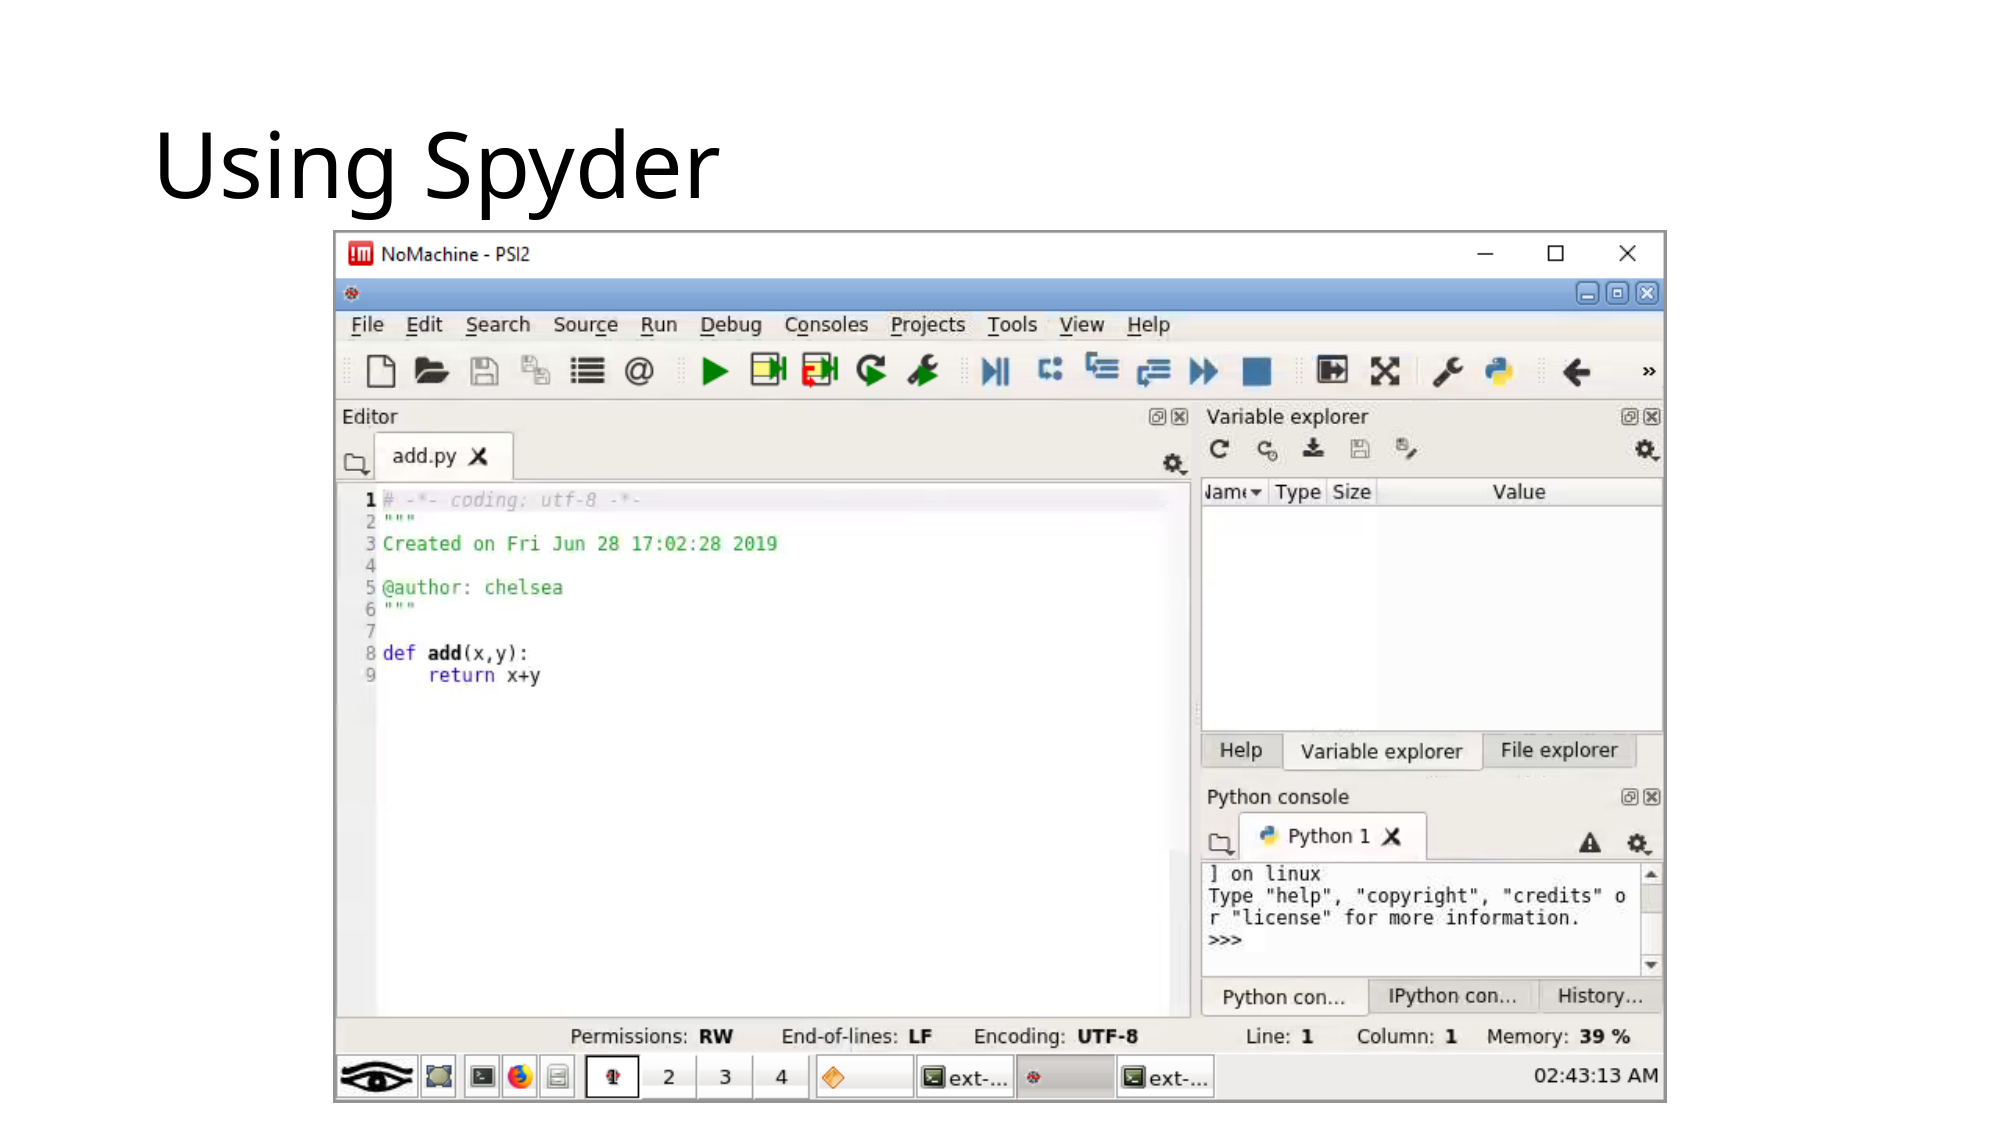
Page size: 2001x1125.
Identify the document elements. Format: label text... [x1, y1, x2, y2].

picture [333, 230, 1667, 1103]
title Using Spyder [137, 59, 1863, 278]
